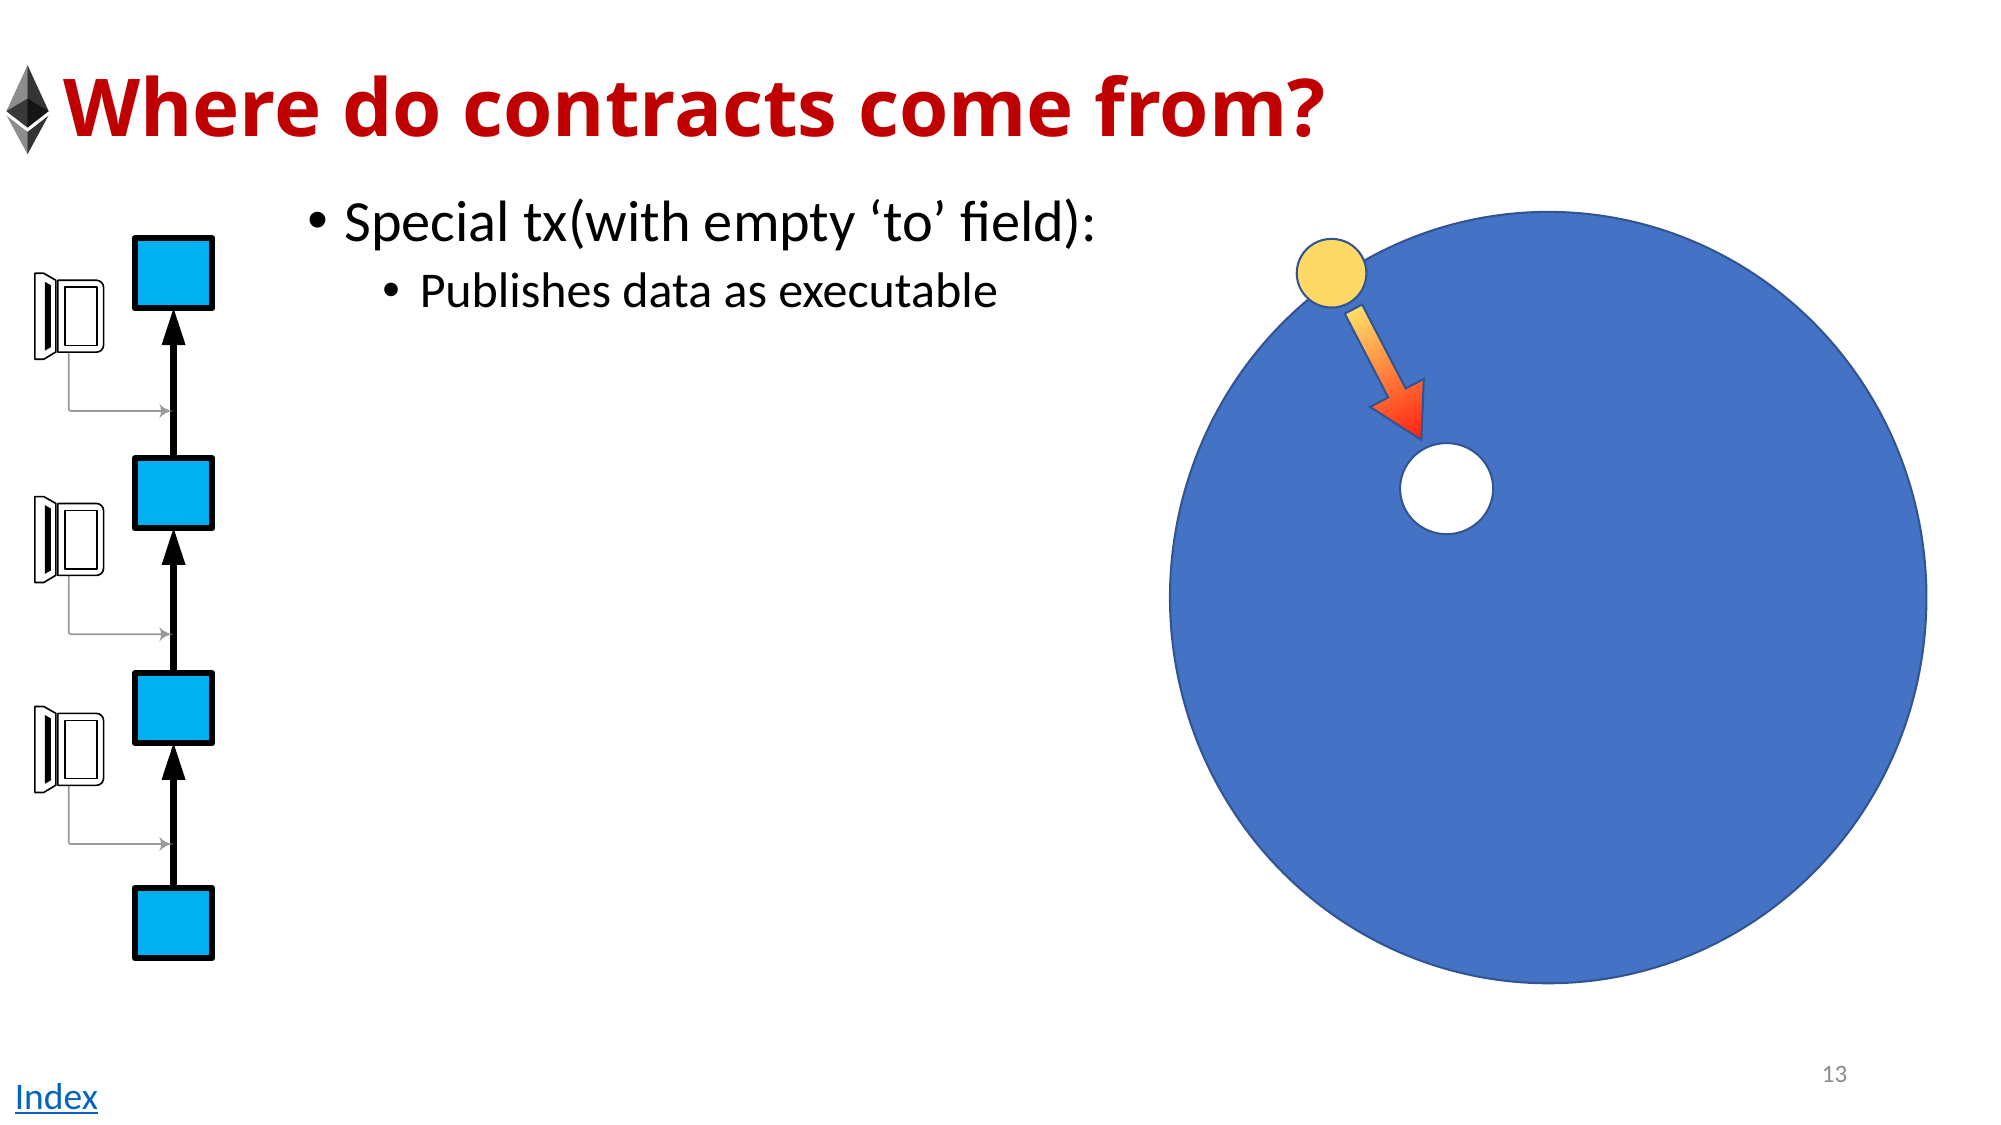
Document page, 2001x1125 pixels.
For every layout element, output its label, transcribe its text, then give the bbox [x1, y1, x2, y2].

picture [0, 505, 491, 691]
title Where do contracts come from? [48, 59, 1963, 162]
text_box [1295, 237, 1368, 309]
list Special tx(with empty ‘to’ field): Publishes data as executable [292, 183, 1317, 1014]
text_box [1168, 210, 1928, 985]
text_box [1343, 303, 1425, 442]
text_box Index [0, 1064, 178, 1125]
slide_number 13 [1412, 1042, 1863, 1103]
picture [0, 42, 79, 177]
text_box [1399, 442, 1495, 536]
